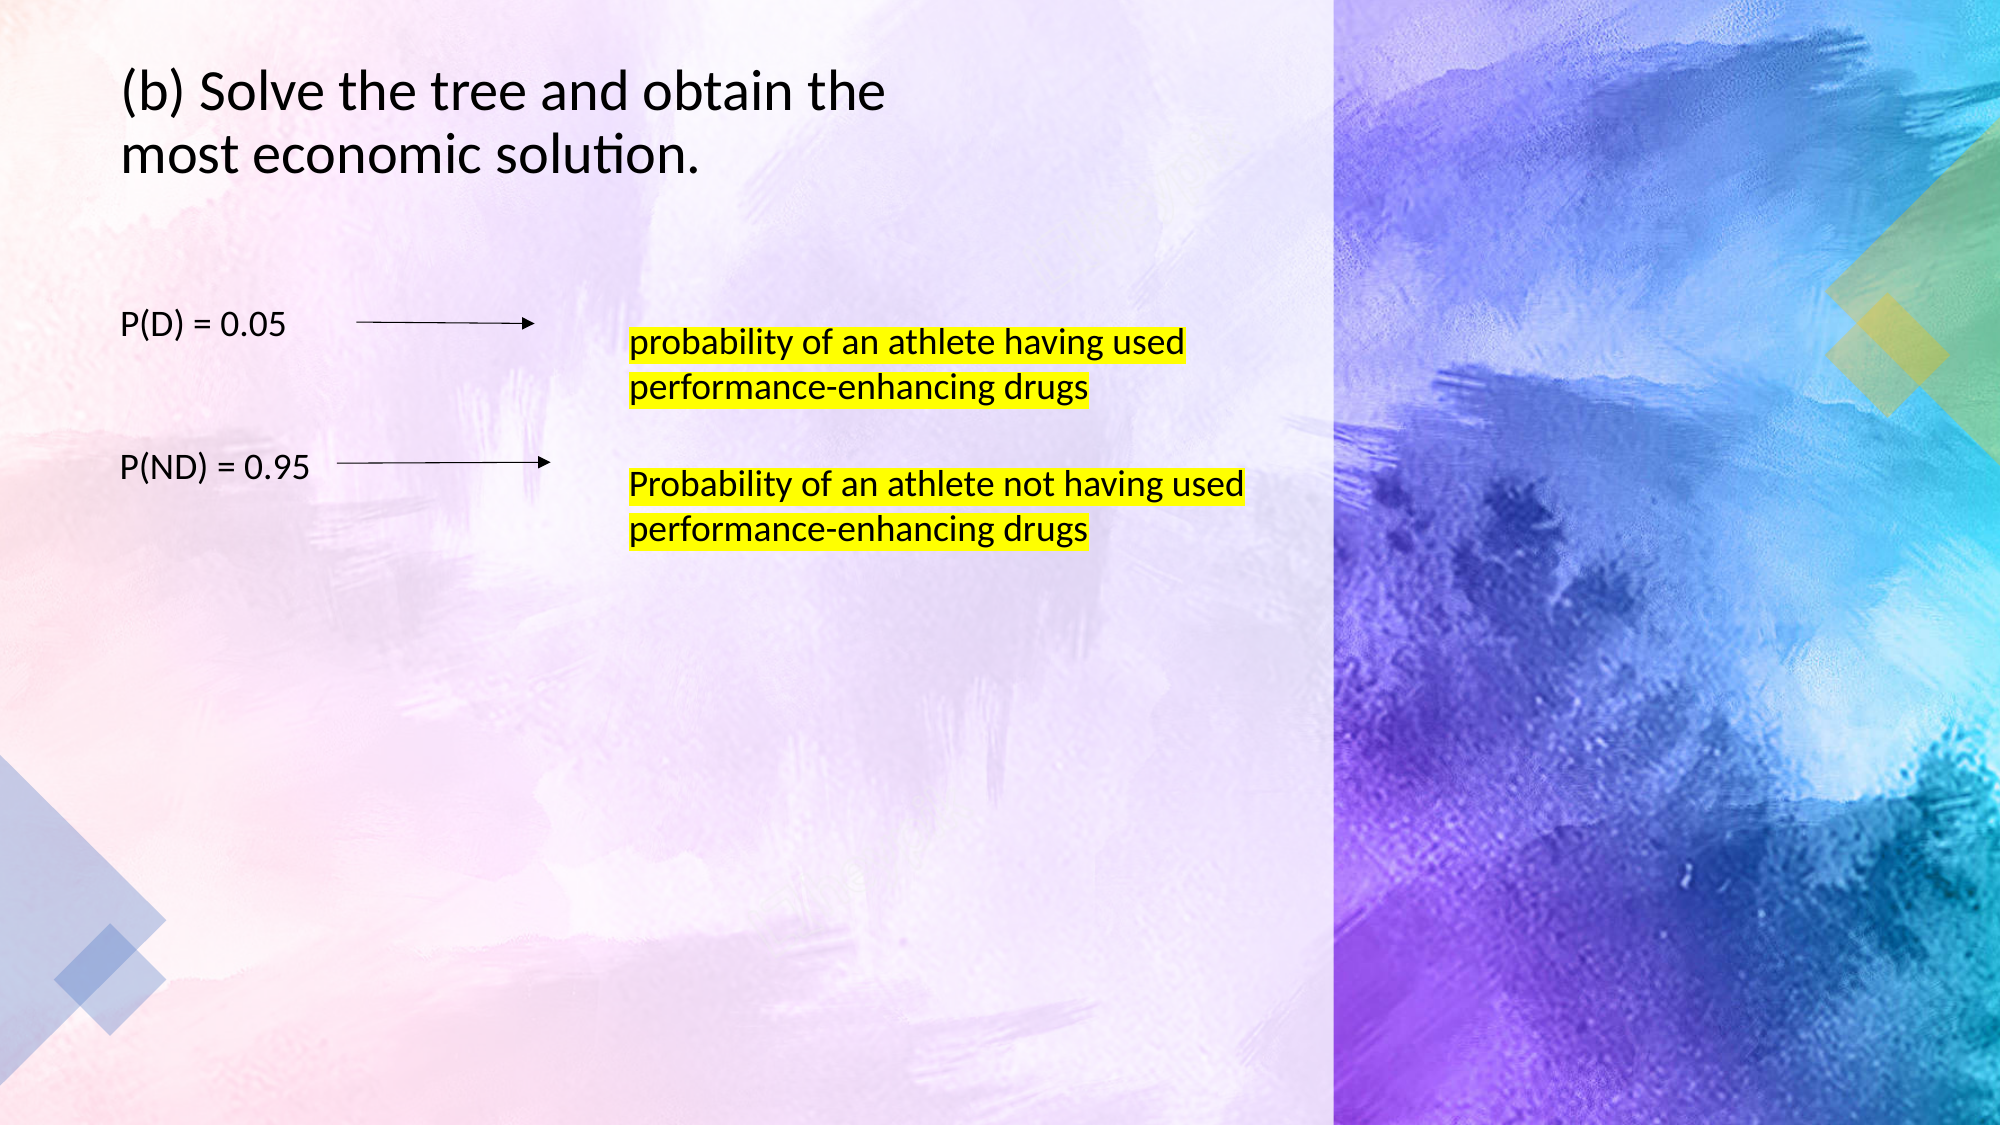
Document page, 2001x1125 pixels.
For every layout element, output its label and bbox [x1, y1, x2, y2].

picture [0, 0, 2000, 1125]
text_box [1824, 116, 2000, 466]
